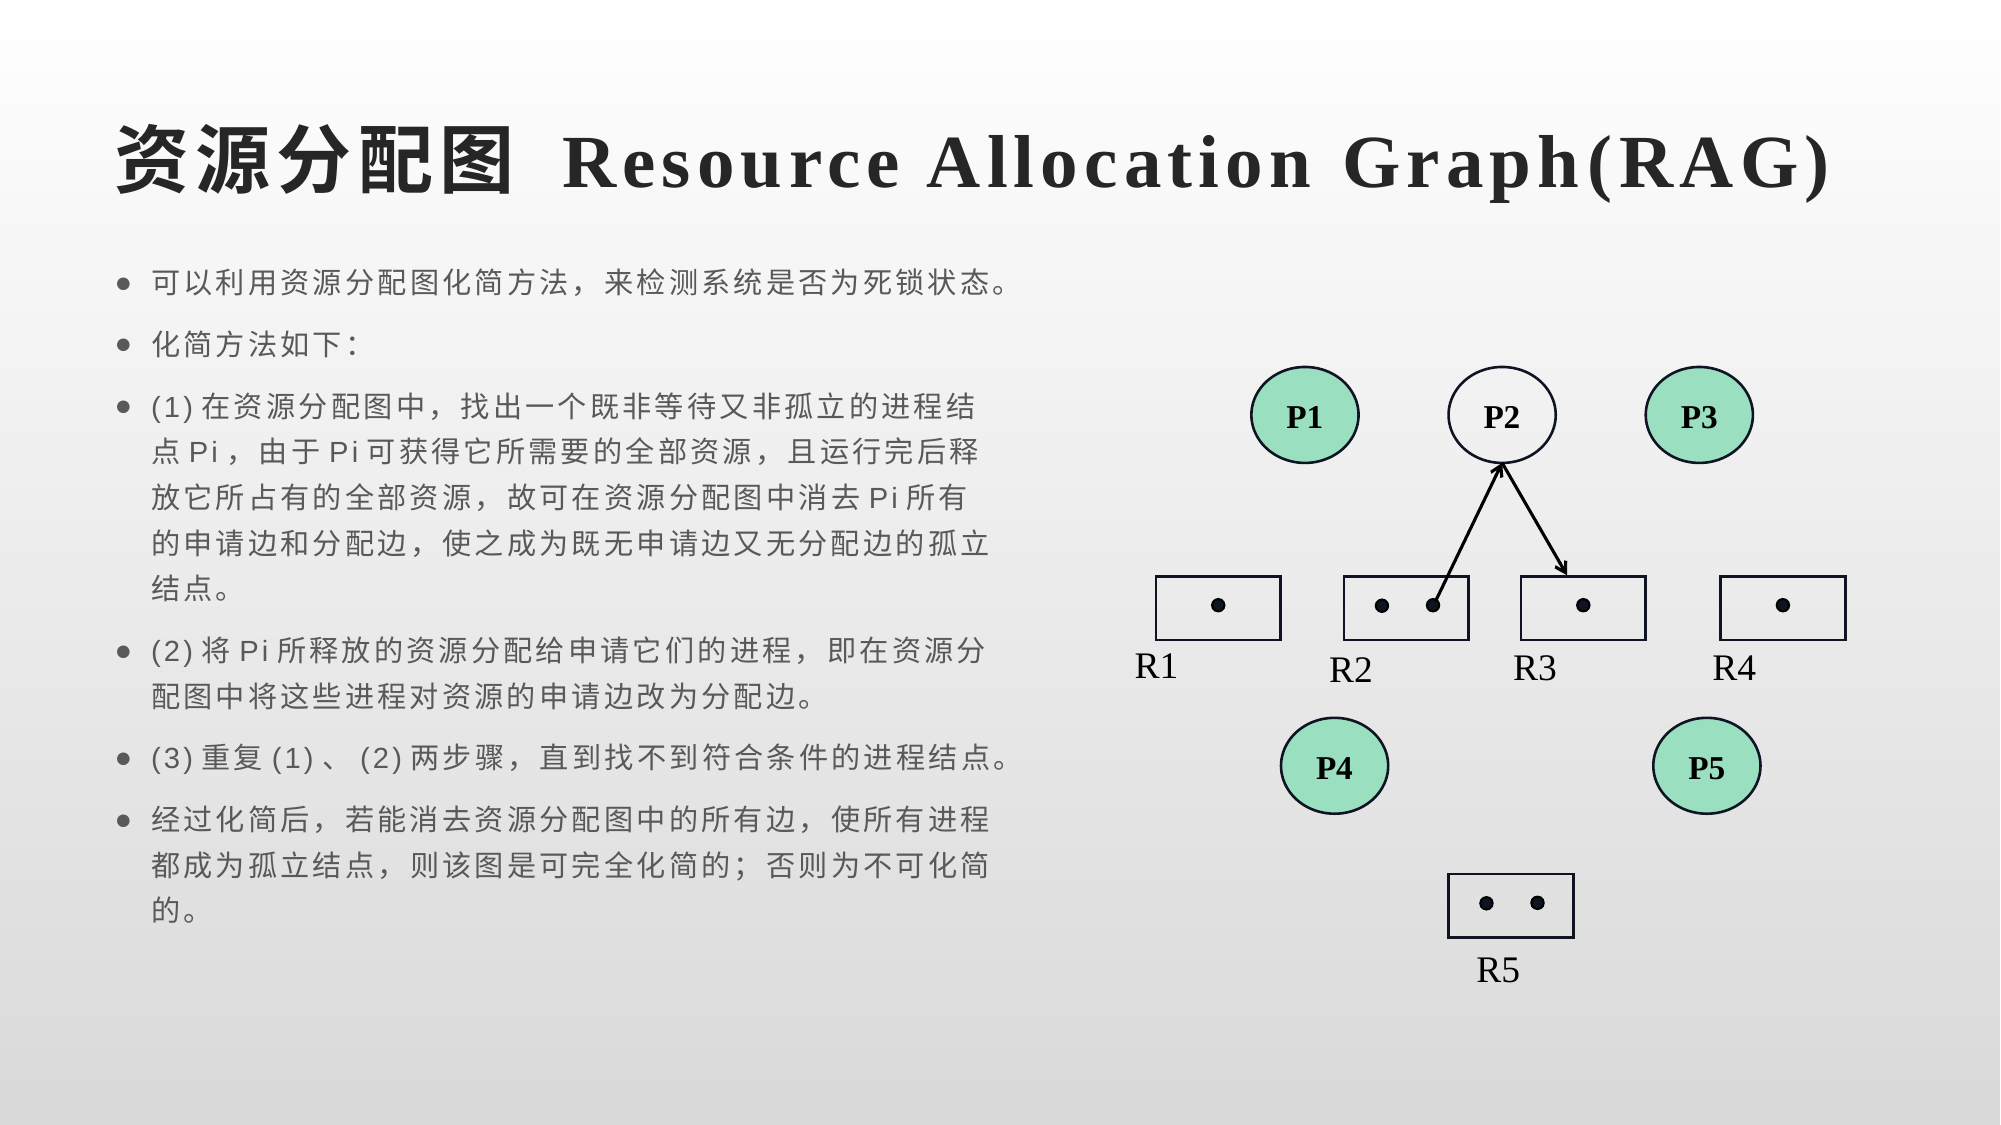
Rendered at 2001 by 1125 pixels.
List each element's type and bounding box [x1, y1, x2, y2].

text_box [1697, 576, 1846, 696]
text_box [1119, 576, 1281, 694]
text_box [1314, 365, 1646, 698]
text_box [1279, 716, 1390, 815]
text_box [1652, 716, 1762, 815]
text_box [1644, 365, 1754, 464]
title [99, 99, 1900, 216]
text_box [1448, 873, 1574, 998]
text_box [1250, 365, 1360, 464]
list [99, 246, 1016, 1026]
